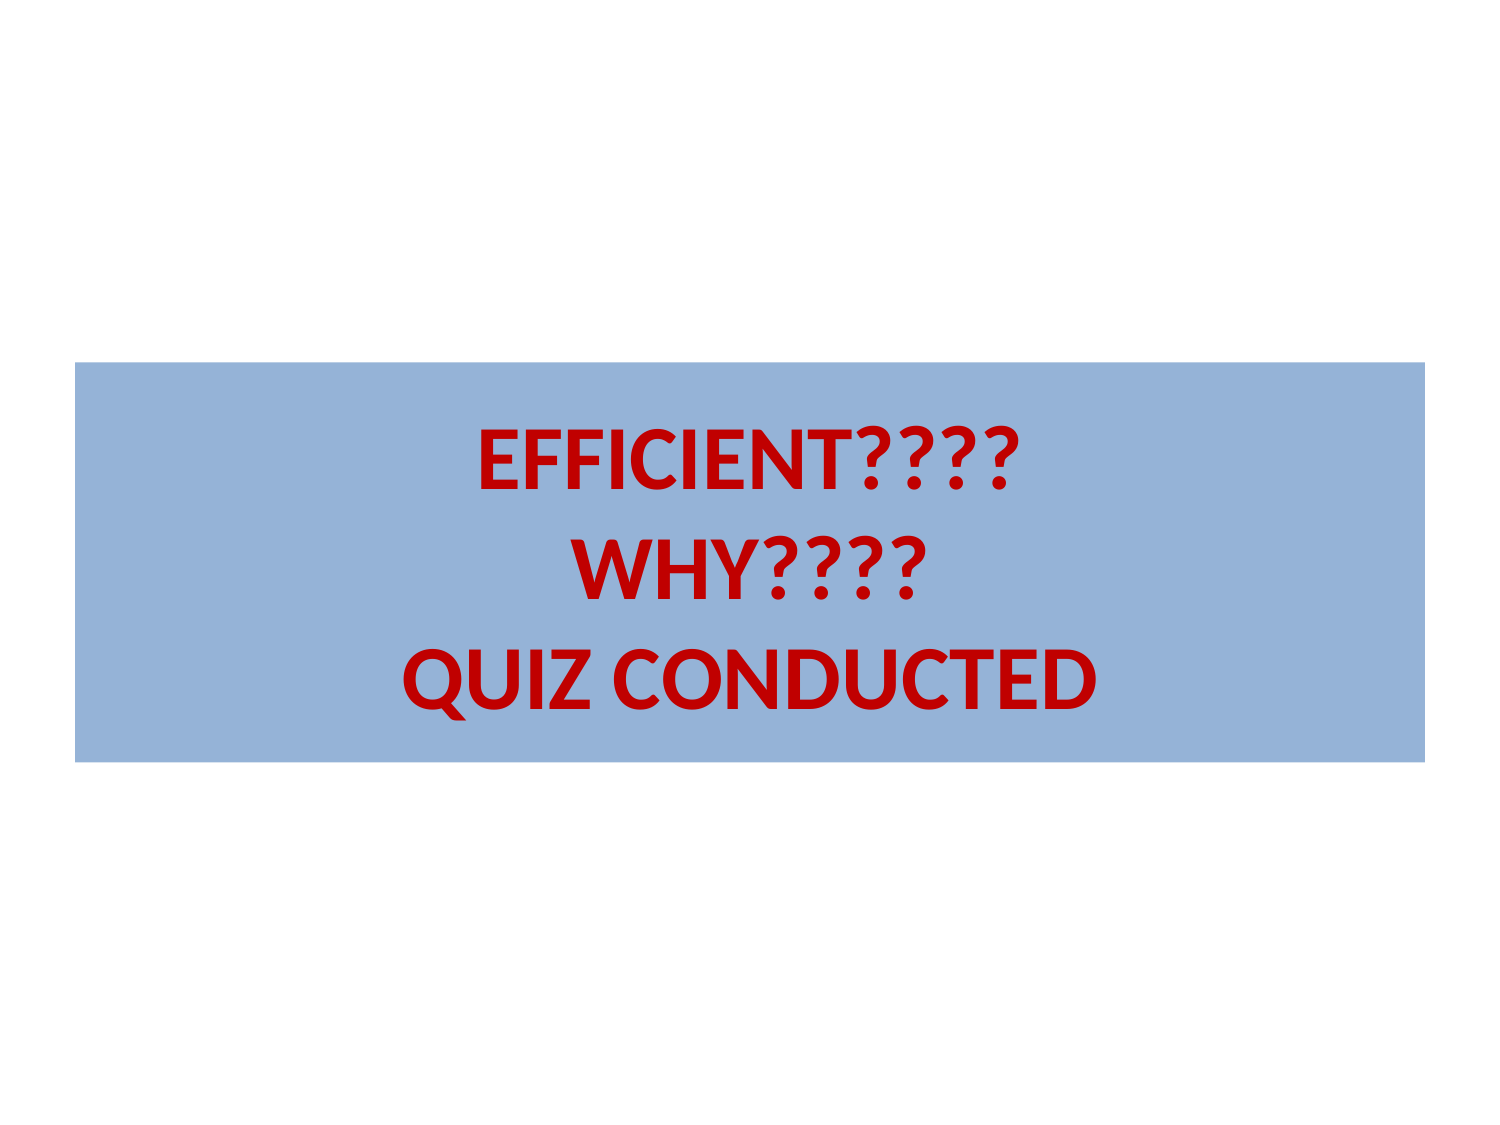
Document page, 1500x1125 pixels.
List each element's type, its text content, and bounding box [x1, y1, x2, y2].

title EFFICIENT???? WHY???? QUIZ CONDUCTED [75, 362, 1425, 763]
